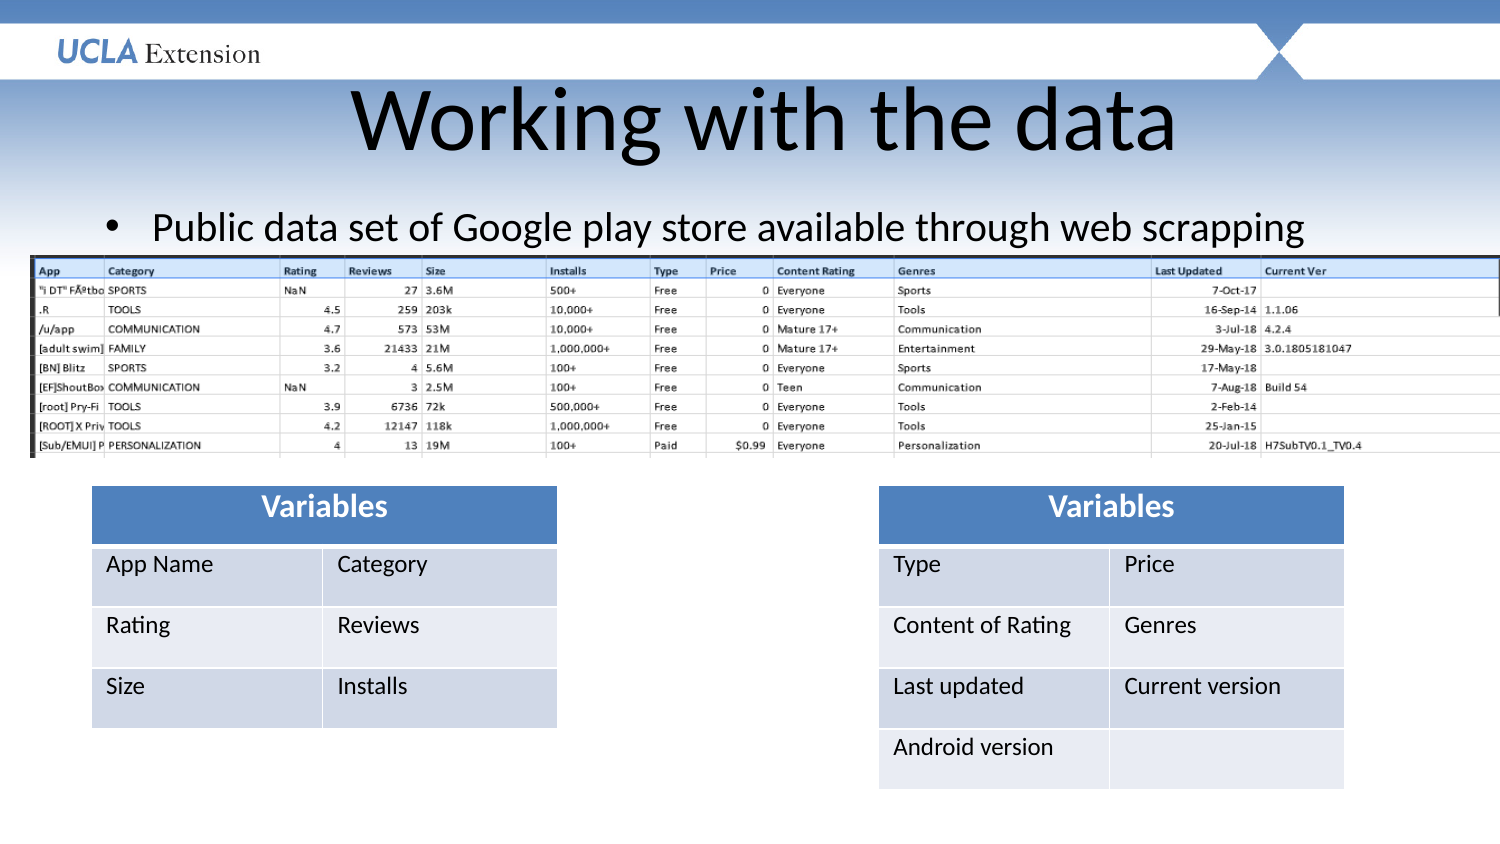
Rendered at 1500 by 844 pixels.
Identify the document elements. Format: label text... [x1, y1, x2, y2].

table_cell Size [92, 669, 322, 728]
table_cell Current version [1110, 669, 1344, 728]
table_cell Type [879, 549, 1109, 606]
table_cell Content of Rating [879, 608, 1109, 667]
table_cell [1110, 730, 1344, 789]
table_cell Installs [323, 669, 557, 728]
title Working with the data [90, 51, 1441, 193]
table_cell Price [1110, 549, 1344, 606]
table_cell App Name [92, 549, 322, 606]
table_cell Genres [1110, 608, 1344, 667]
picture [0, 0, 1500, 459]
text_box Public data set of Google play store available through web scrapping [90, 193, 1409, 253]
table_cell Android version [879, 730, 1109, 789]
table_cell Category [323, 549, 557, 606]
table_cell Last updated [879, 669, 1109, 728]
table_header Variables [879, 486, 1344, 544]
table_cell Rating [92, 608, 322, 667]
table_cell Reviews [323, 608, 557, 667]
table_header Variables [92, 486, 557, 544]
